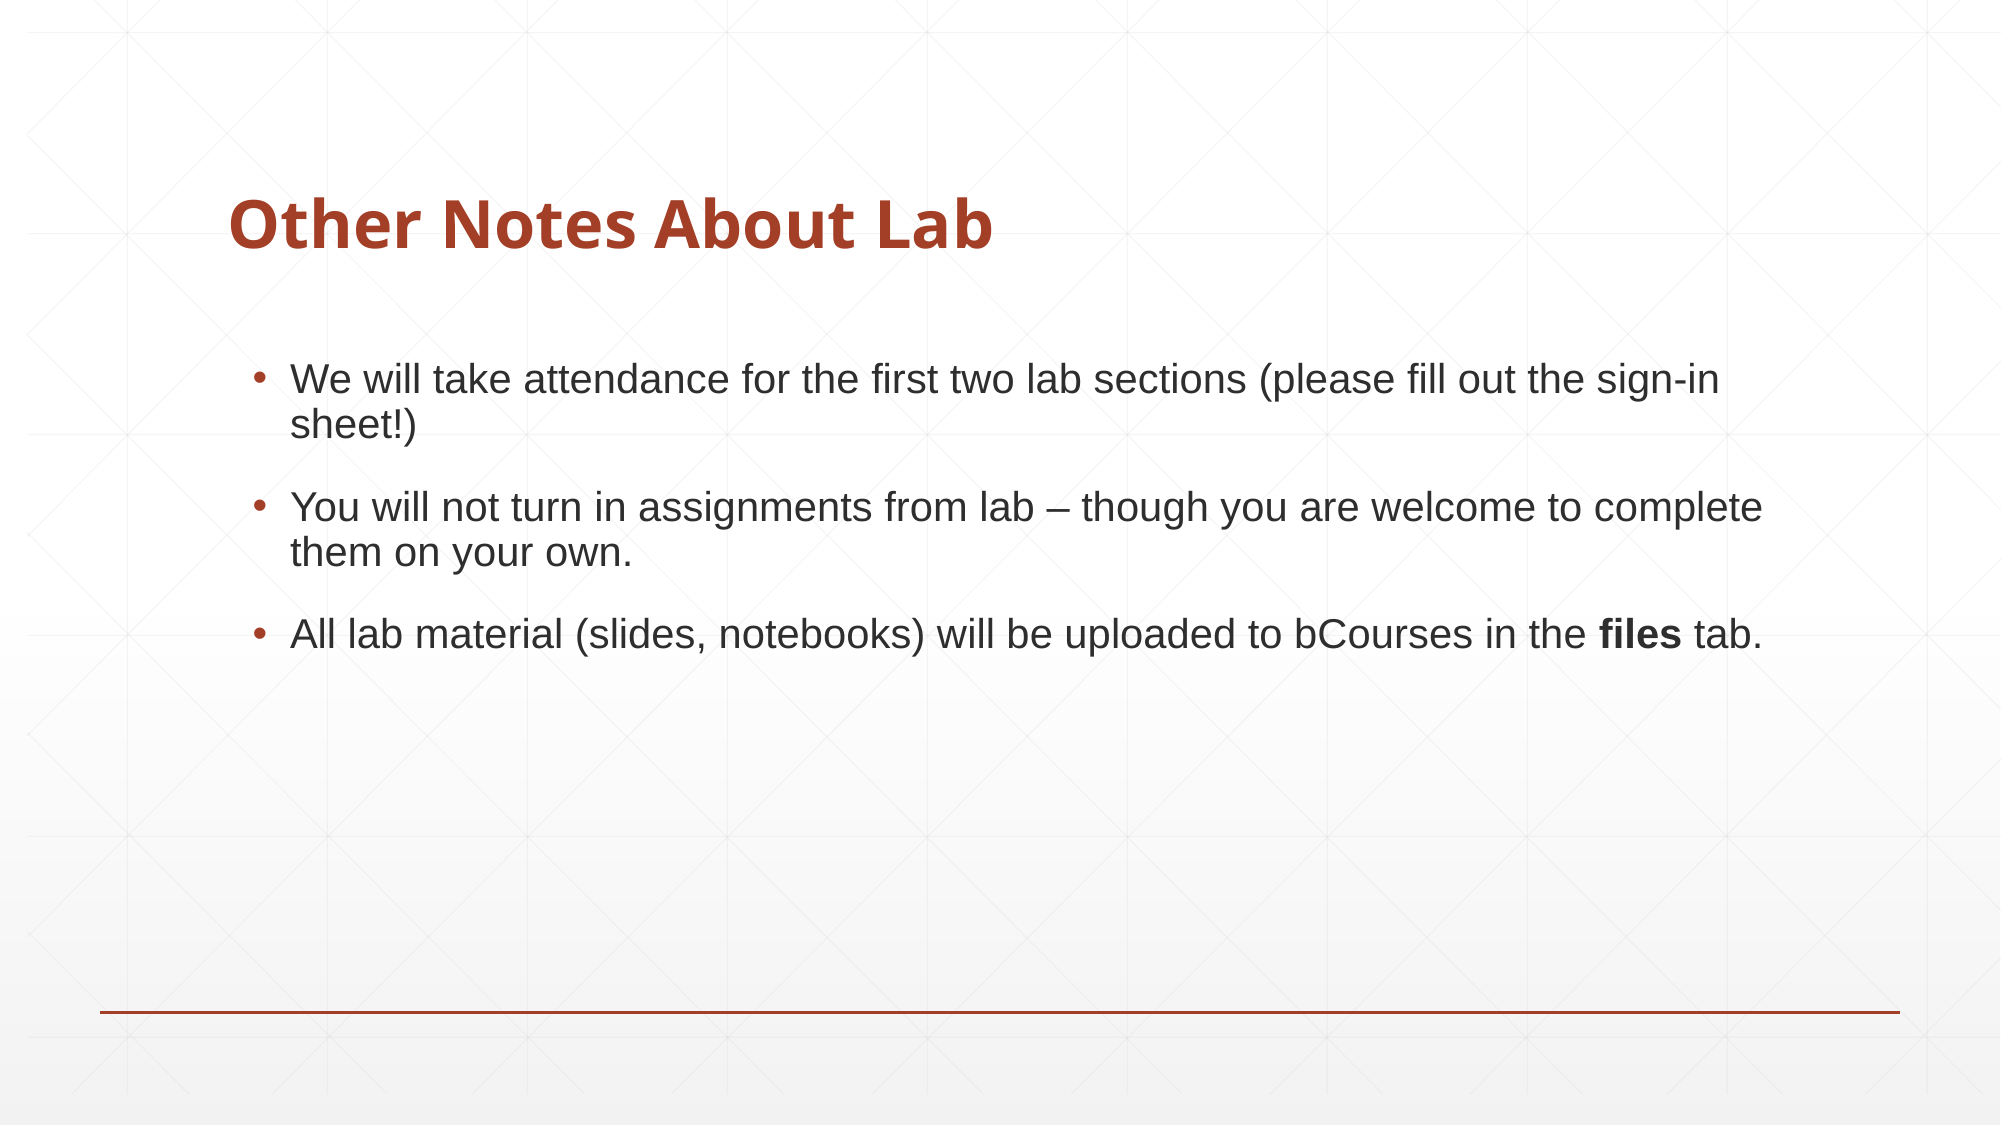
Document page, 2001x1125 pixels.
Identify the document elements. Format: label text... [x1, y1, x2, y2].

text_box We will take attendance for the first two lab sections (please fill out the sign-in sheet!) You will not turn in assignments from lab – though you are welcome to complete them on your own. All lab material (slides, notebooks) will be uploaded to bCourses in the files tab. [237, 350, 1813, 975]
title Other Notes About Lab [212, 82, 1788, 271]
